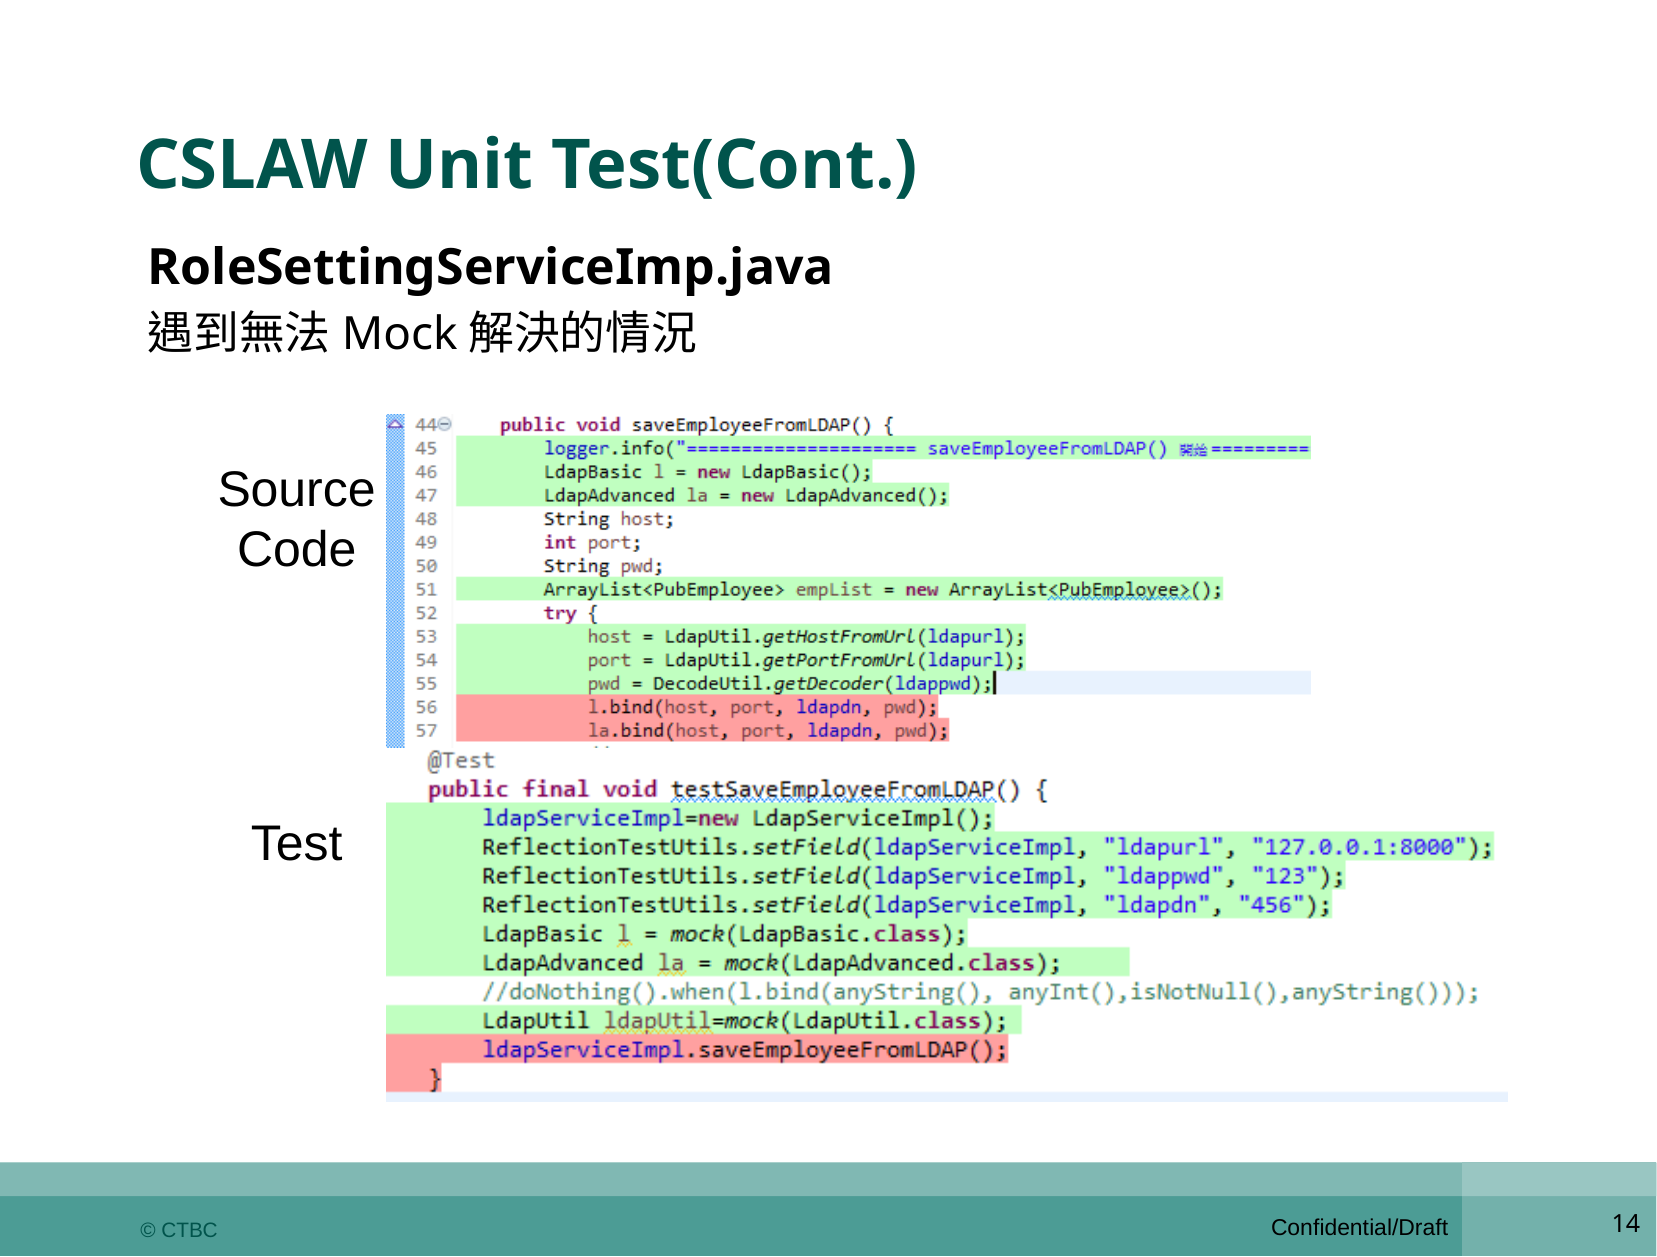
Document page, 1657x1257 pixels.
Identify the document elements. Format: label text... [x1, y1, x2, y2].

title CSLAW Unit Test(Cont.) [119, 84, 1528, 239]
text_box Source Code [95, 449, 381, 585]
picture [386, 414, 1508, 1103]
text_box Test [95, 802, 381, 878]
list RoleSettingServiceImp.java 遇到無法Mock解決的情況 [131, 226, 1657, 298]
